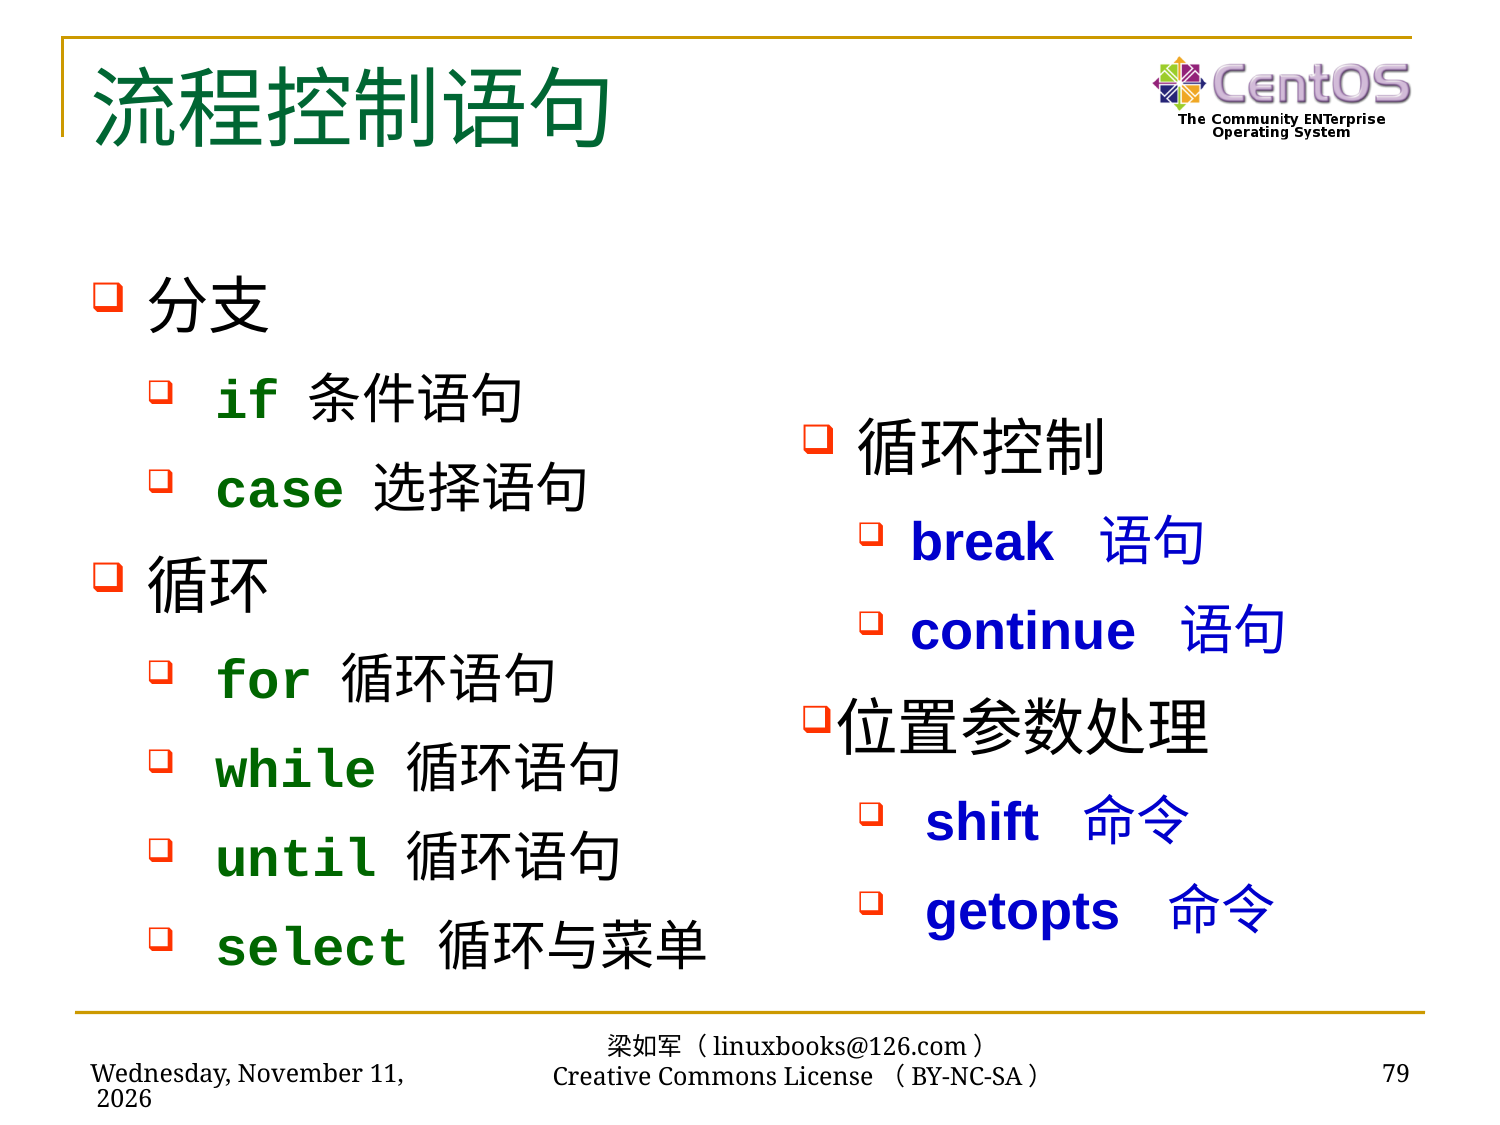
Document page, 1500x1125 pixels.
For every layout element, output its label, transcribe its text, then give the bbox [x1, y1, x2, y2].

title 流程控制语句 [74, 45, 1426, 233]
list 分支 if 条件语句 case 选择语句 循环 for 循环语句 while 循环语句 until 循环语句 select 循环与菜单 [74, 243, 751, 1006]
text_box 循环控制 break 语句 continue 语句 位置参数处理 shift 命令 getopts 命令 [785, 385, 1461, 1006]
footer 梁如军（linuxbooks@126.com） Creative Commons License（BY-NC-SA） [359, 1022, 1247, 1099]
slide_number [74, 1023, 426, 1100]
slide_number 79 [1074, 1023, 1426, 1100]
